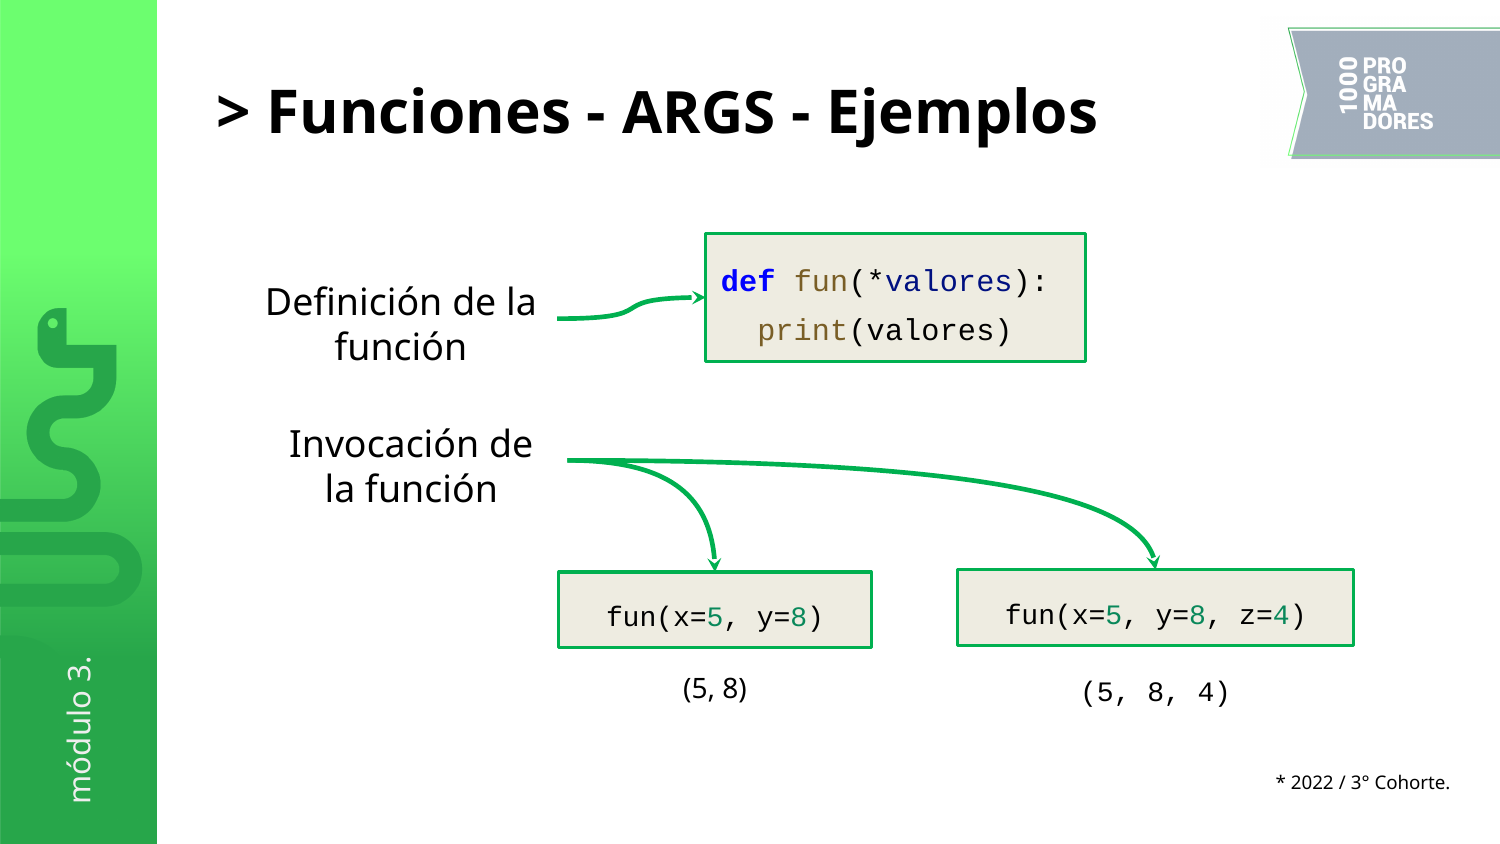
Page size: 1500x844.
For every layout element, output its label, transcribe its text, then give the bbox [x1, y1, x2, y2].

text_box Definición de la función [244, 263, 558, 374]
picture [1259, 15, 1500, 169]
picture [0, 0, 157, 844]
text_box * 2022 / 3° Cohorte. [1131, 765, 1462, 799]
text_box Invocación de la función [255, 405, 568, 516]
text_box def fun(*valores): print(valores) [705, 233, 1086, 362]
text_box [556, 298, 707, 319]
text_box fun(x=5, y=8) [558, 572, 872, 648]
text_box (5, 8, 4) [933, 646, 1378, 722]
text_box > Funciones - ARGS - Ejemplos [204, 68, 1254, 152]
text_box fun(x=5, y=8, z=4) [957, 569, 1354, 646]
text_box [567, 460, 1156, 571]
text_box (5, 8) [536, 654, 894, 731]
text_box [286, 184, 1353, 250]
